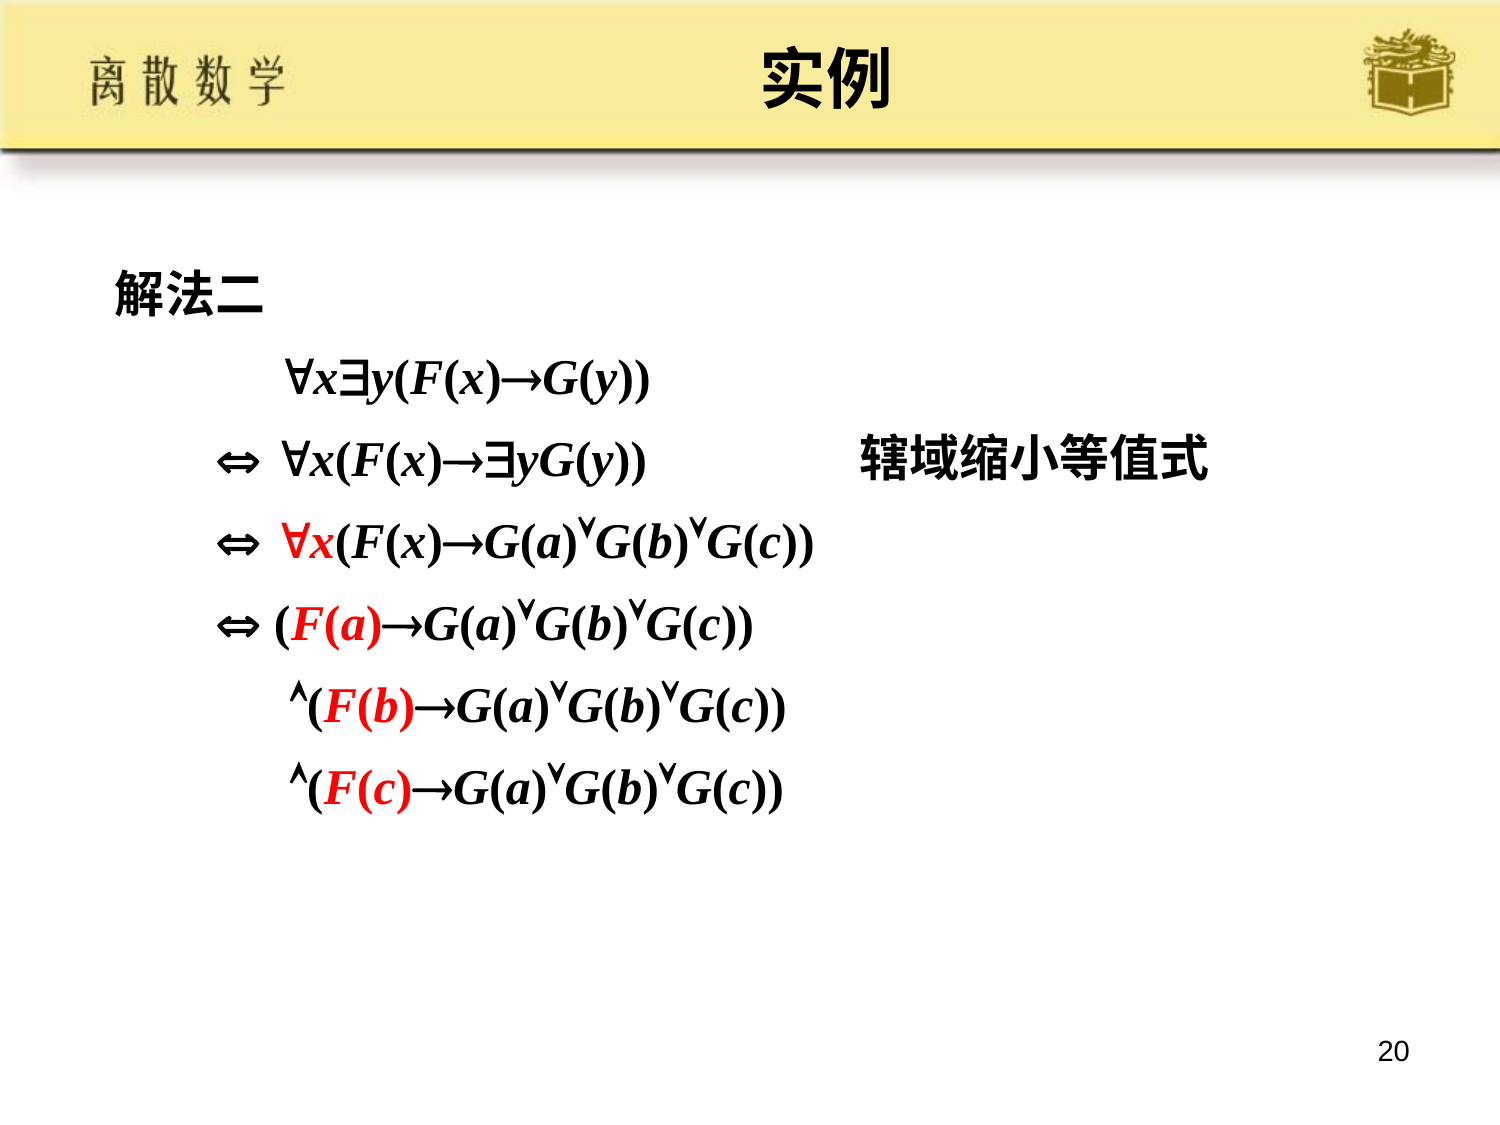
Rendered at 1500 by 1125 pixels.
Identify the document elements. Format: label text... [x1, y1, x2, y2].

slide_number 20 [1074, 1024, 1425, 1103]
picture [0, 0, 1500, 1125]
text_box 解法二 xy(F(x)G(y))  x(F(x)yG(y)) 辖域缩小等值式  x(F(x)G(a)G(b)G(c))  (F(a)G(a)G(b)G(c)) (F(b)G(a)G(b)G(c)) (F(c)G(a)G(b)G(c)) [100, 243, 1365, 822]
title 实例 [324, 42, 1329, 112]
